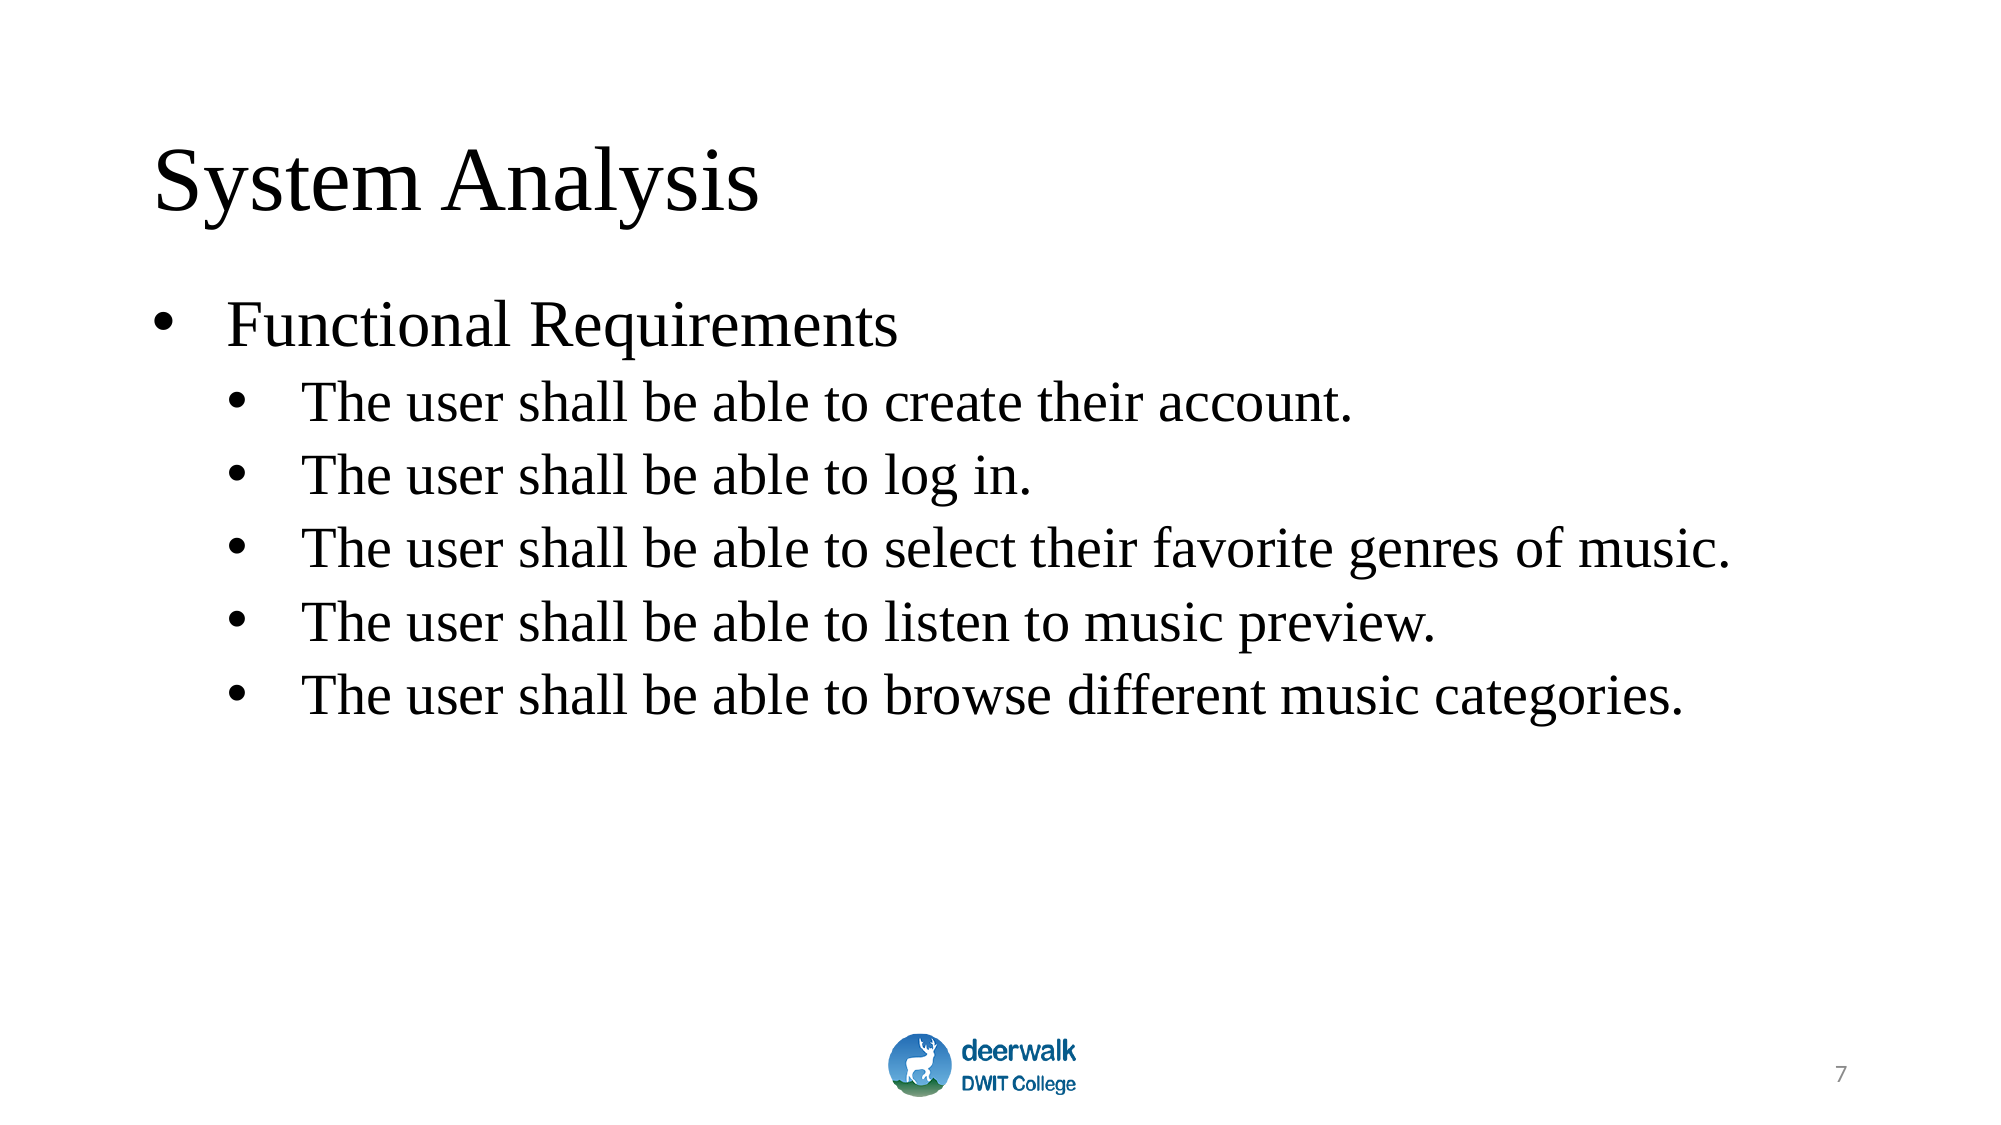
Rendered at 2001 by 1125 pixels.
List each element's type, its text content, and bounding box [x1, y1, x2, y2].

slide_number 7 [1412, 1042, 1863, 1103]
subtitle Functional Requirements The user shall be able to create their account. The user shall be able to log in. The user shall be able to select their favorite genres of music. The user shall be able to listen to music preview. The user shall be able to browse different music categories. [136, 281, 1862, 1000]
title System Analysis [137, 22, 1863, 238]
picture [873, 1013, 1103, 1120]
